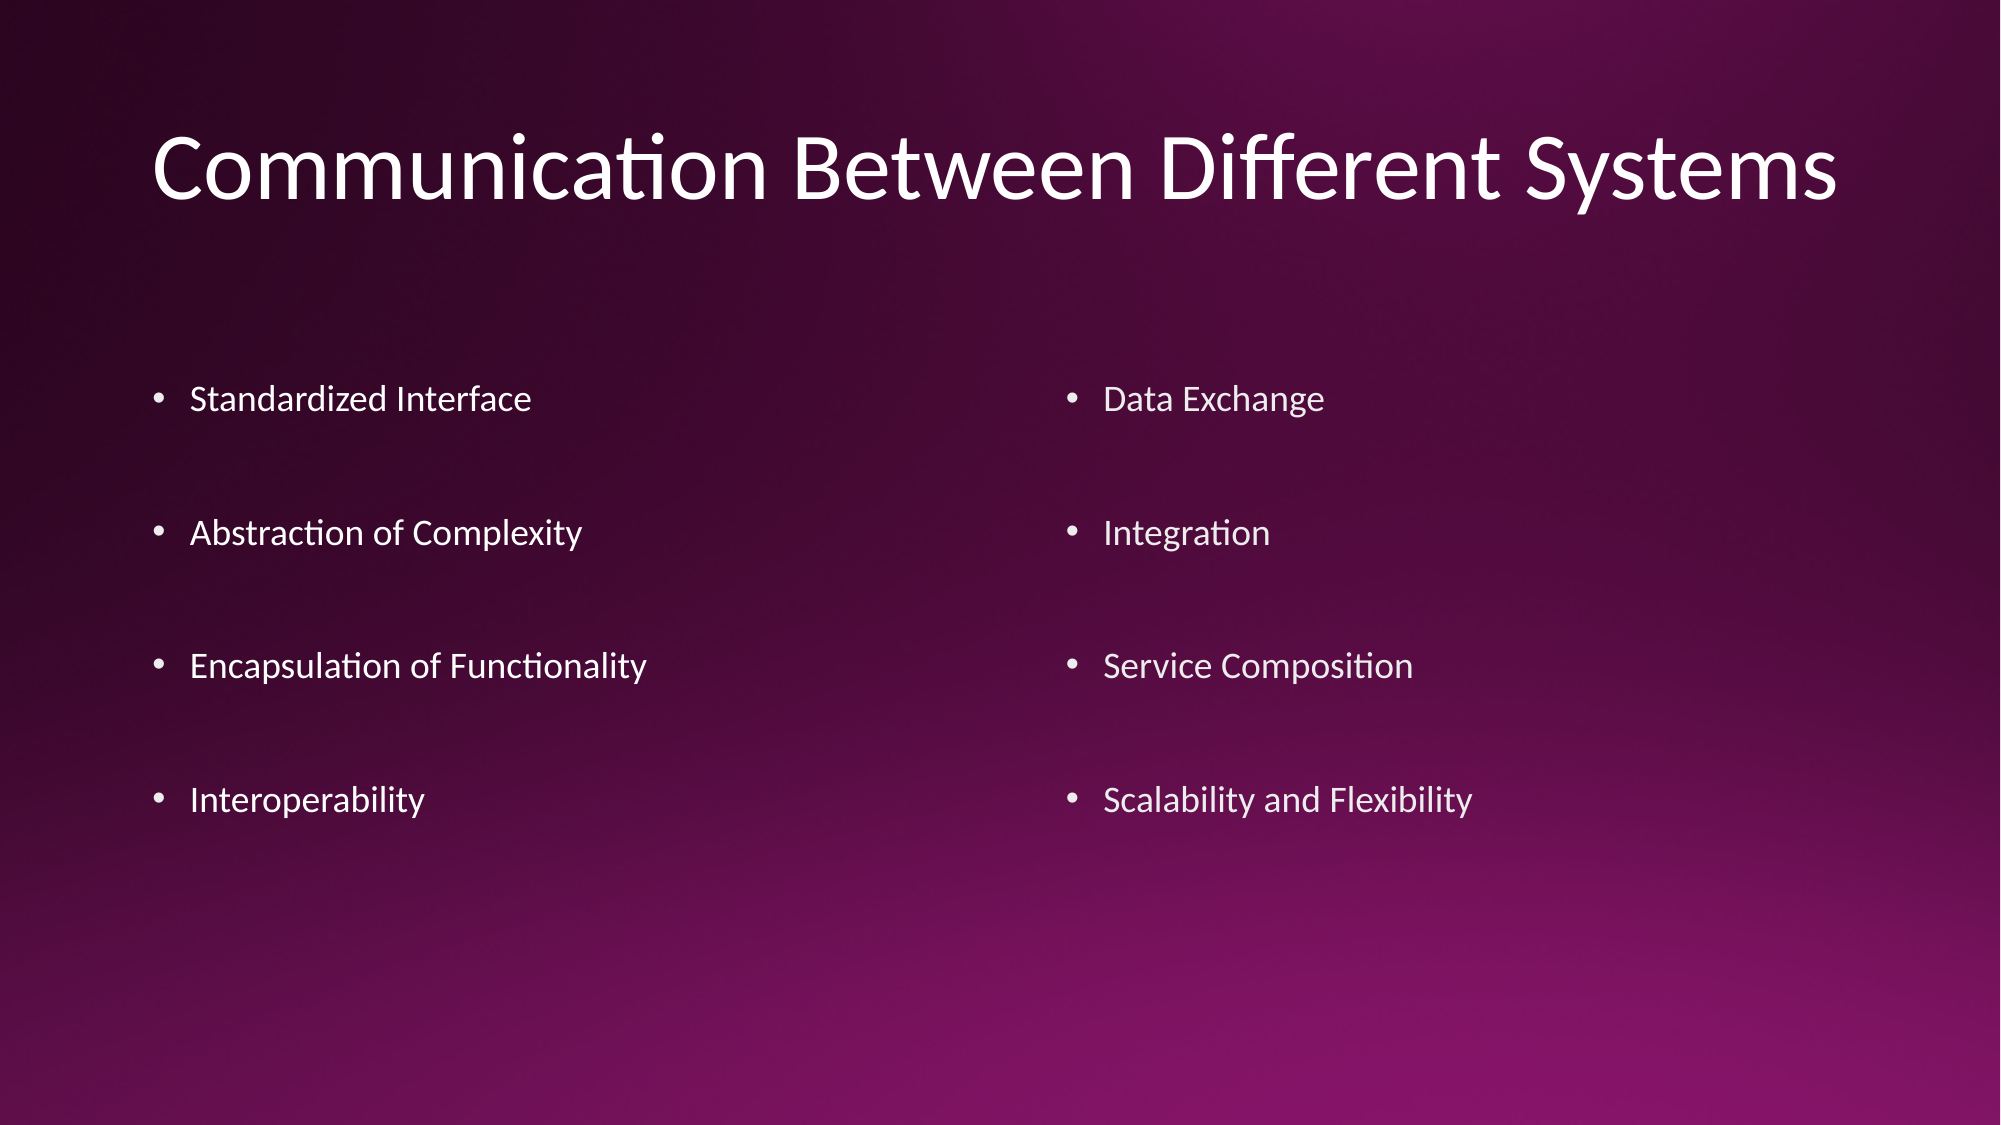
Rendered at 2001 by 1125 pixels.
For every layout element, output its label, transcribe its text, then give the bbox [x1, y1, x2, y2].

list Standardized Interface Abstraction of Complexity Encapsulation of Functionality Interoperability [137, 299, 887, 1088]
picture [0, 0, 2001, 1125]
title Communication Between Different Systems [137, 59, 1912, 278]
text_box Data Exchange Integration Service Composition Scalability and Flexibility [1050, 299, 1800, 1088]
